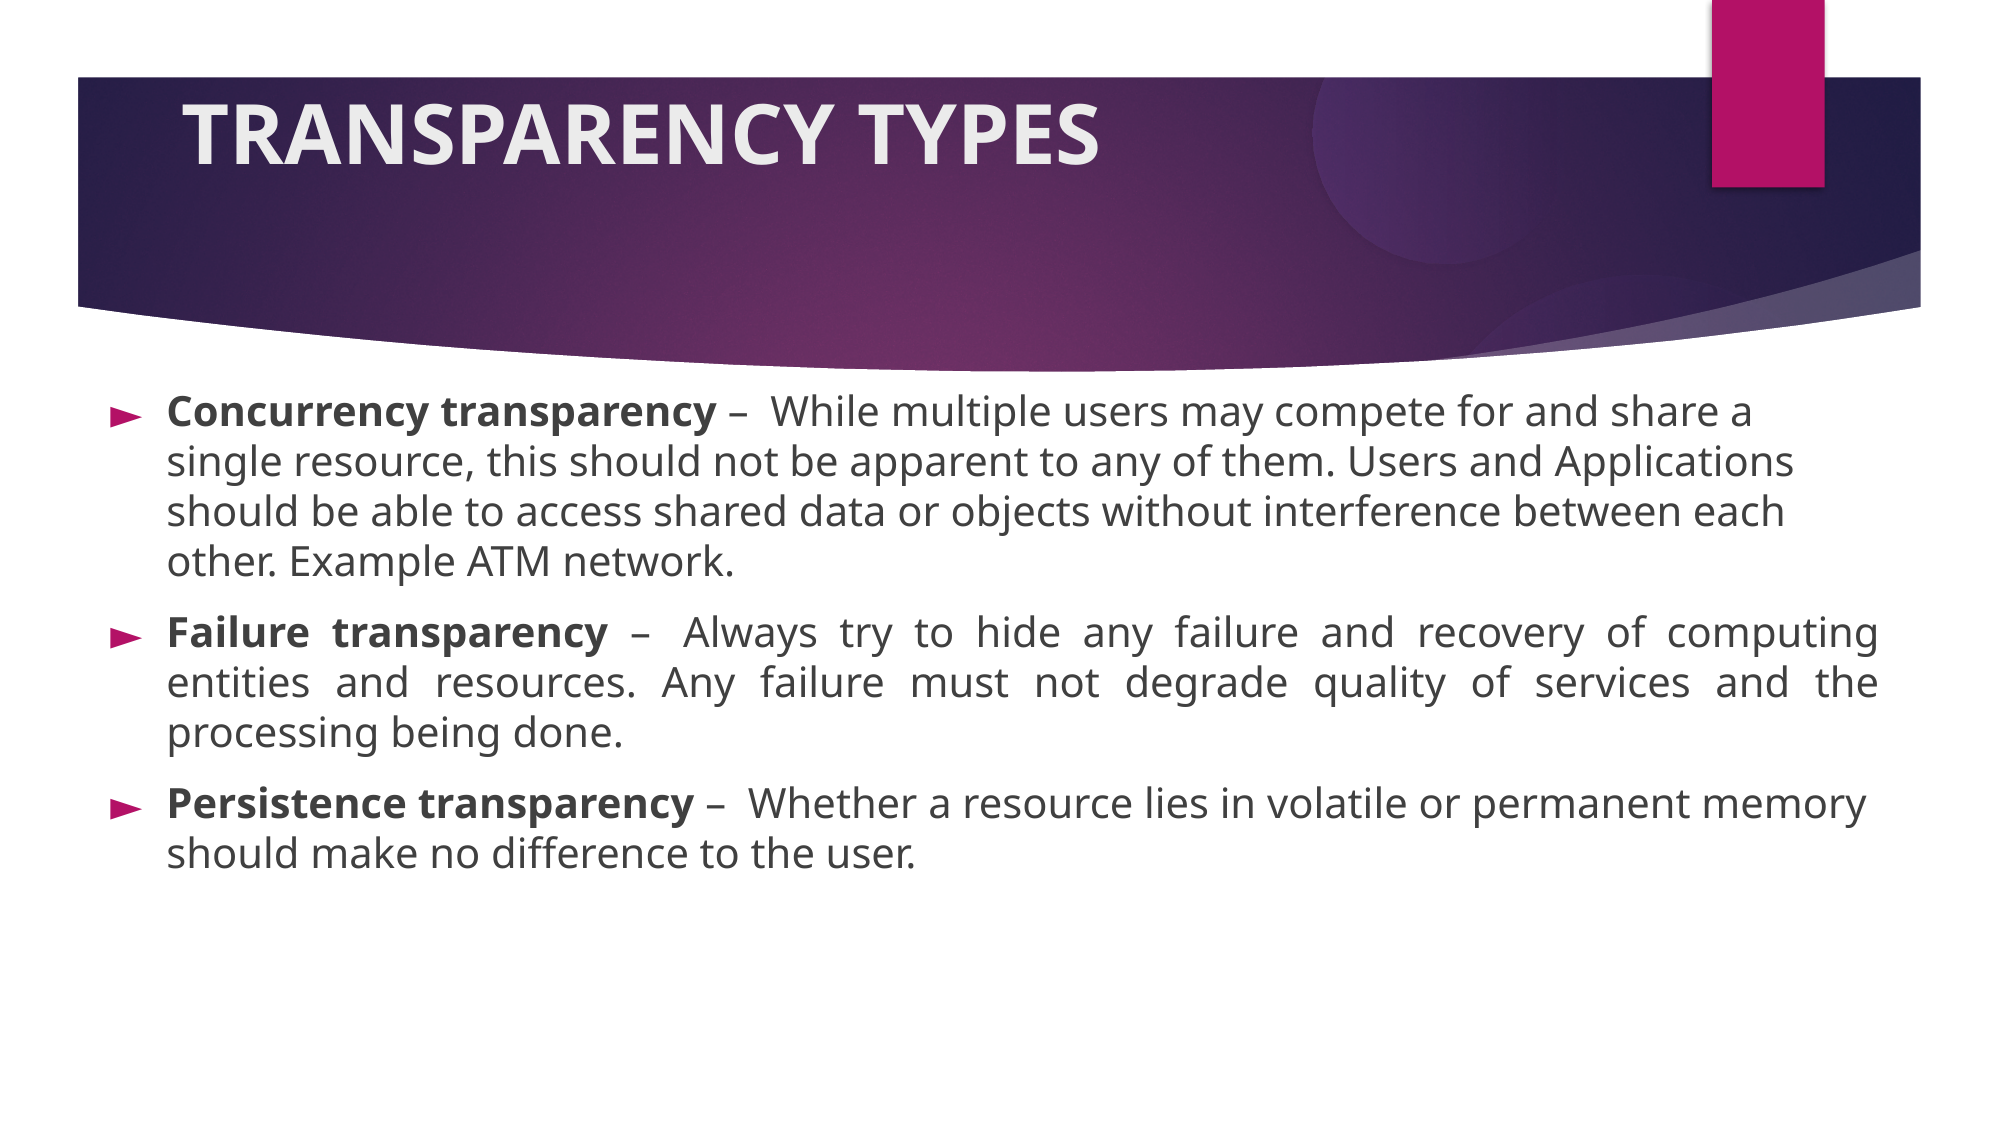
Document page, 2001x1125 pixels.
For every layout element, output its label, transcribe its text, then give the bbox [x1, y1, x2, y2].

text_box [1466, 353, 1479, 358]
text_box The simultaneous use of more than one CPU or processor core to execute a program or multiple computational threads. Ideally, parallel processing makes programs run faster because there are more engines (CPUs or cores) running it. In practice, it is often difficult to divide a program in such a way that separate CPUs or cores can execute different portions without interfering with each other. Most computers have just one CPU, but some models have several, and multi-core processor chips are becoming the norm. There are even computers with thousands of CPUs. [1513, 300, 1785, 354]
picture [79, 78, 1920, 371]
text_box TRANSPARENCY TYPES [166, 37, 1807, 225]
text_box Concurrency transparency – While multiple users may compete for and share a single resource, this should not be apparent to any of them. Users and Applications should be able to access shared data or objects without interference between each other. Example ATM network. Failure transparency – Always try to hide any failure and recovery of computing entities and resources. Any failure must not degrade quality of services and the processing being done. Persistence transparency – Whether a resource lies in volatile or permanent memory should make no difference to the user. [95, 377, 1896, 1006]
